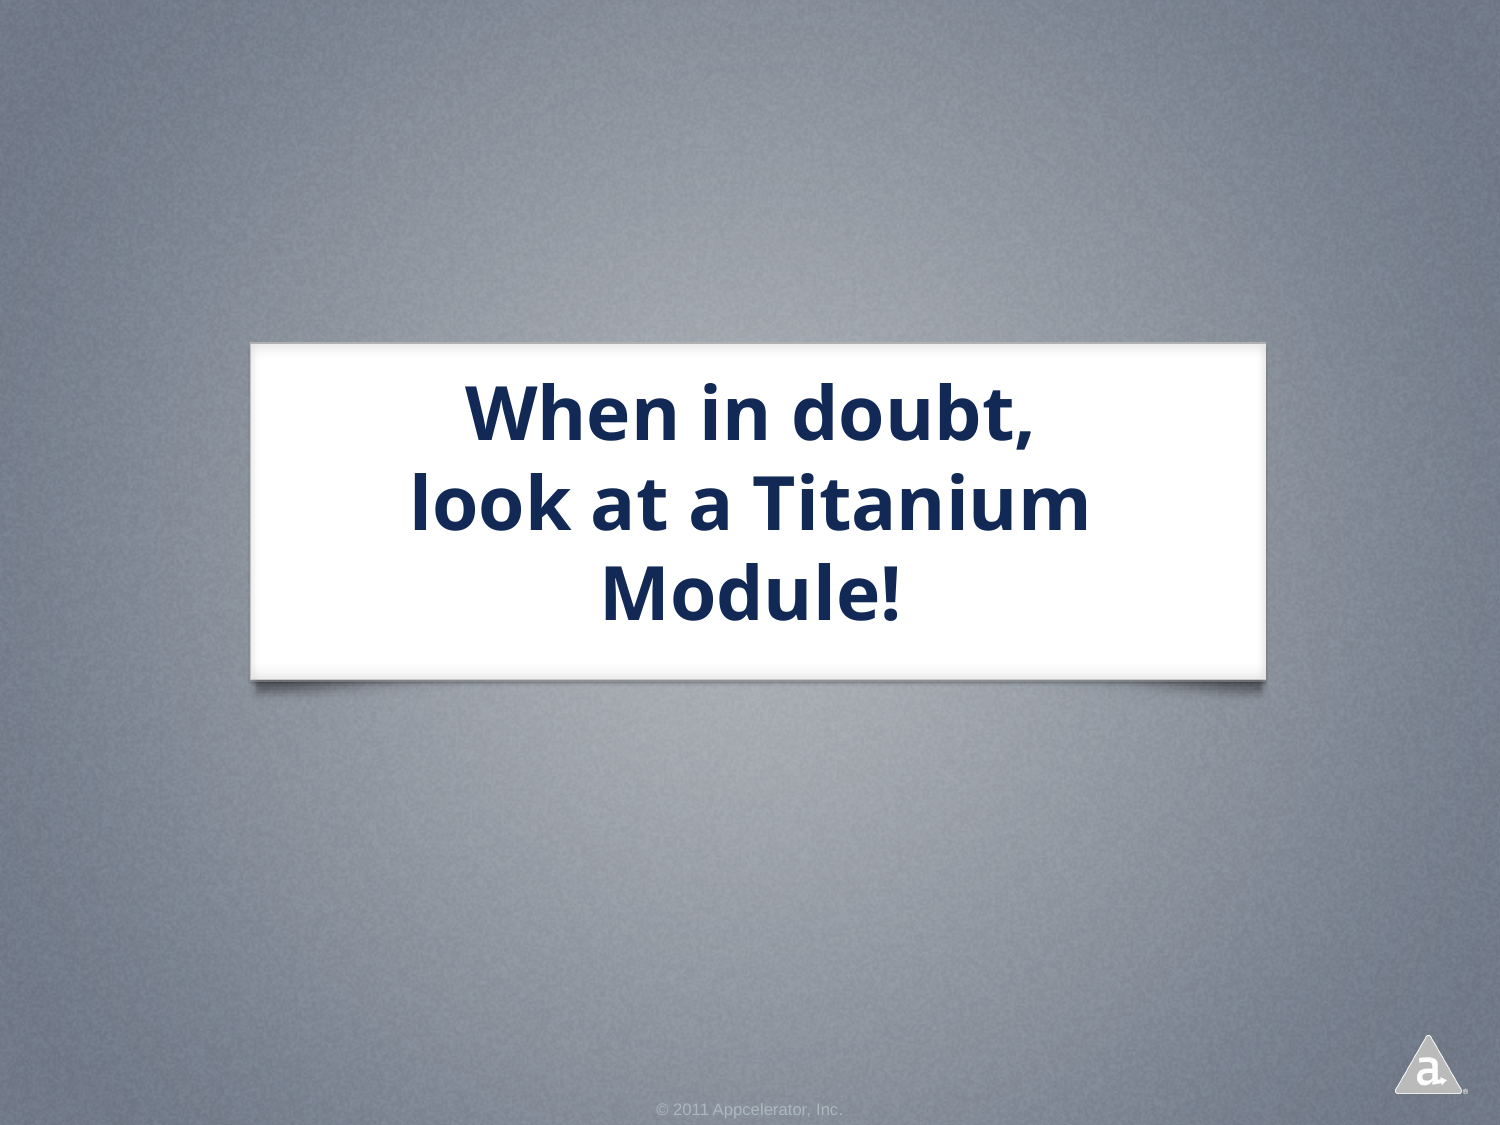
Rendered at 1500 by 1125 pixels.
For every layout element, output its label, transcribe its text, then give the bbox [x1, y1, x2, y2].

title When in doubt, look at a Titanium Module! [112, 380, 1388, 622]
picture [0, 0, 1500, 1125]
